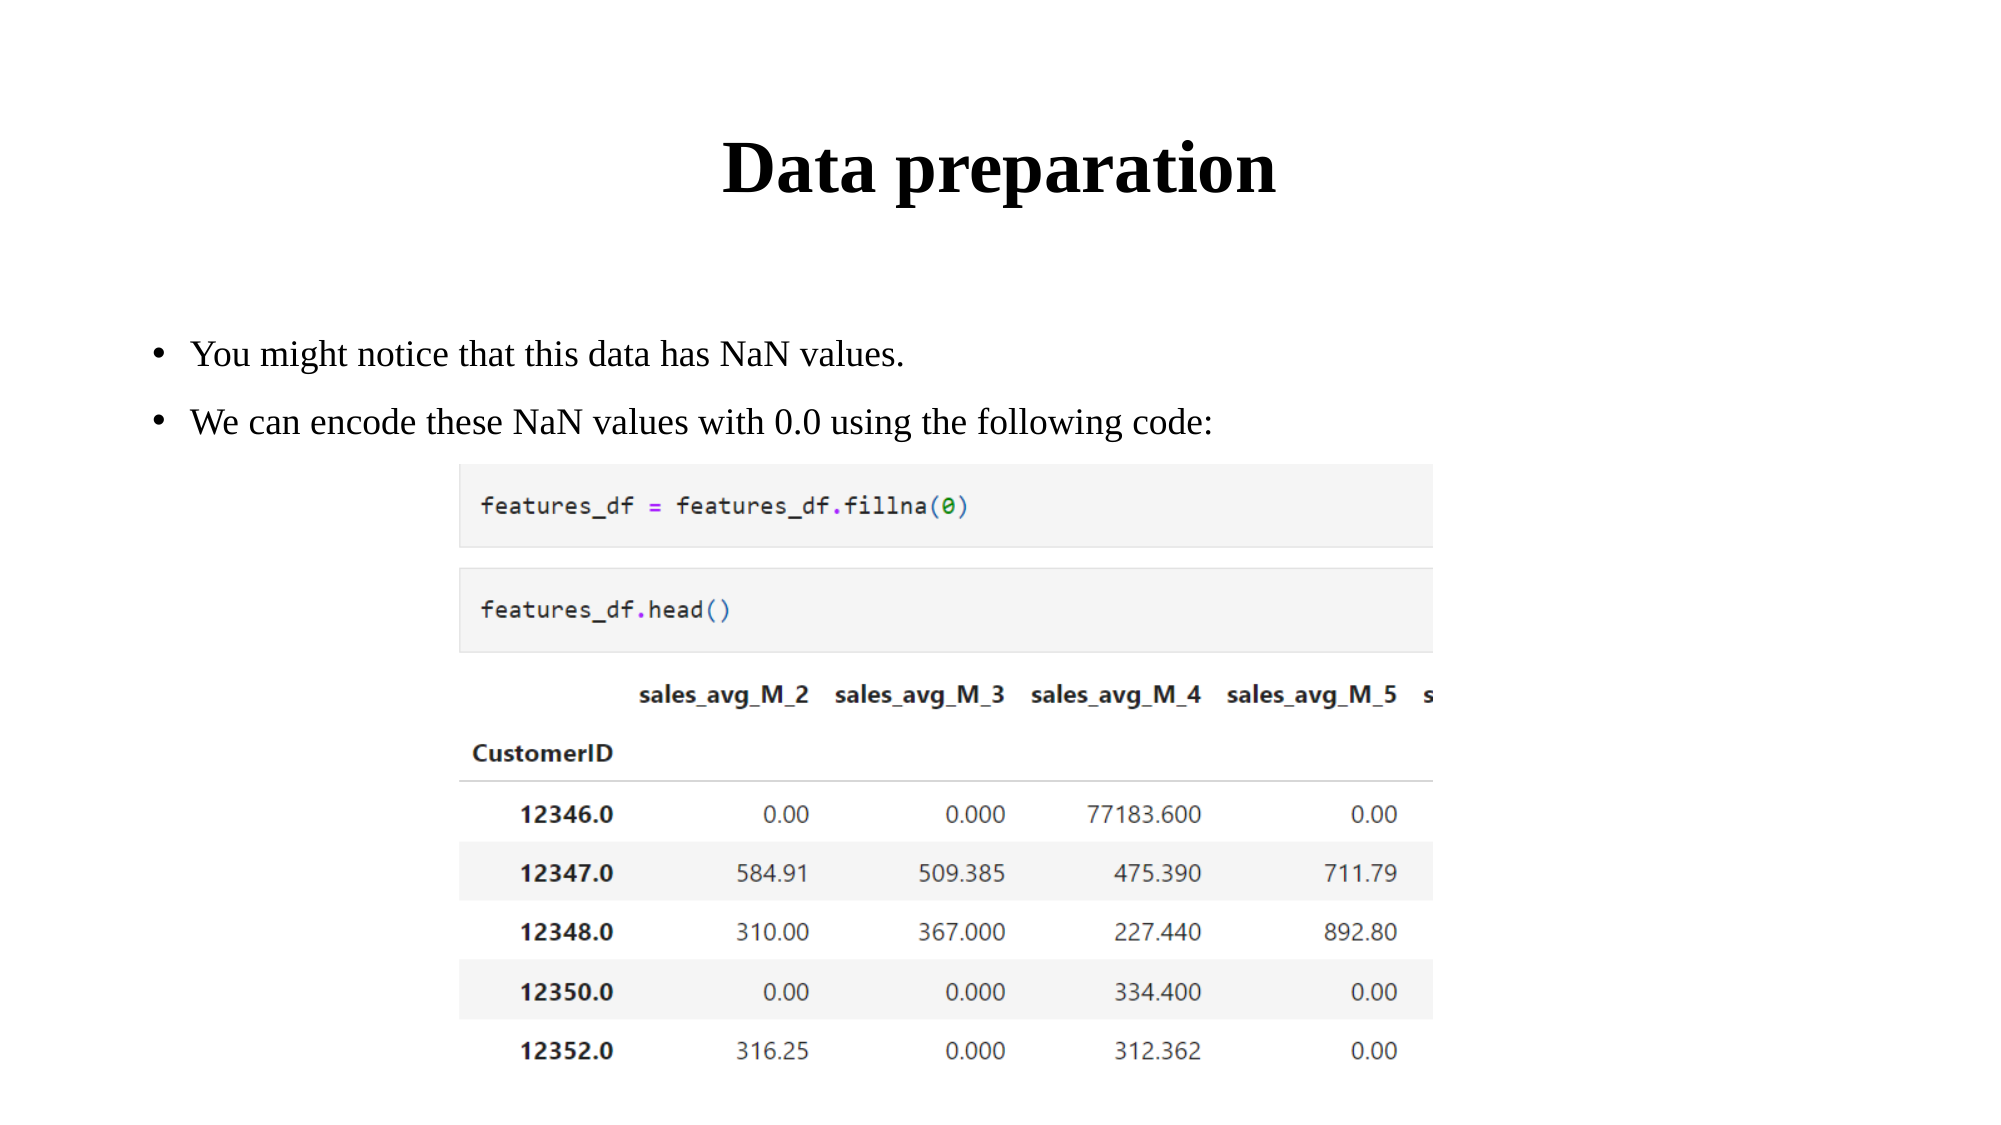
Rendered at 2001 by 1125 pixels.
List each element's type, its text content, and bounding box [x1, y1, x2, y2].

picture [453, 464, 1433, 1102]
title Data preparation [137, 59, 1863, 278]
list You might notice that this data has NaN values. We can encode these NaN values with 0.0 using the following code: [137, 299, 1863, 1014]
